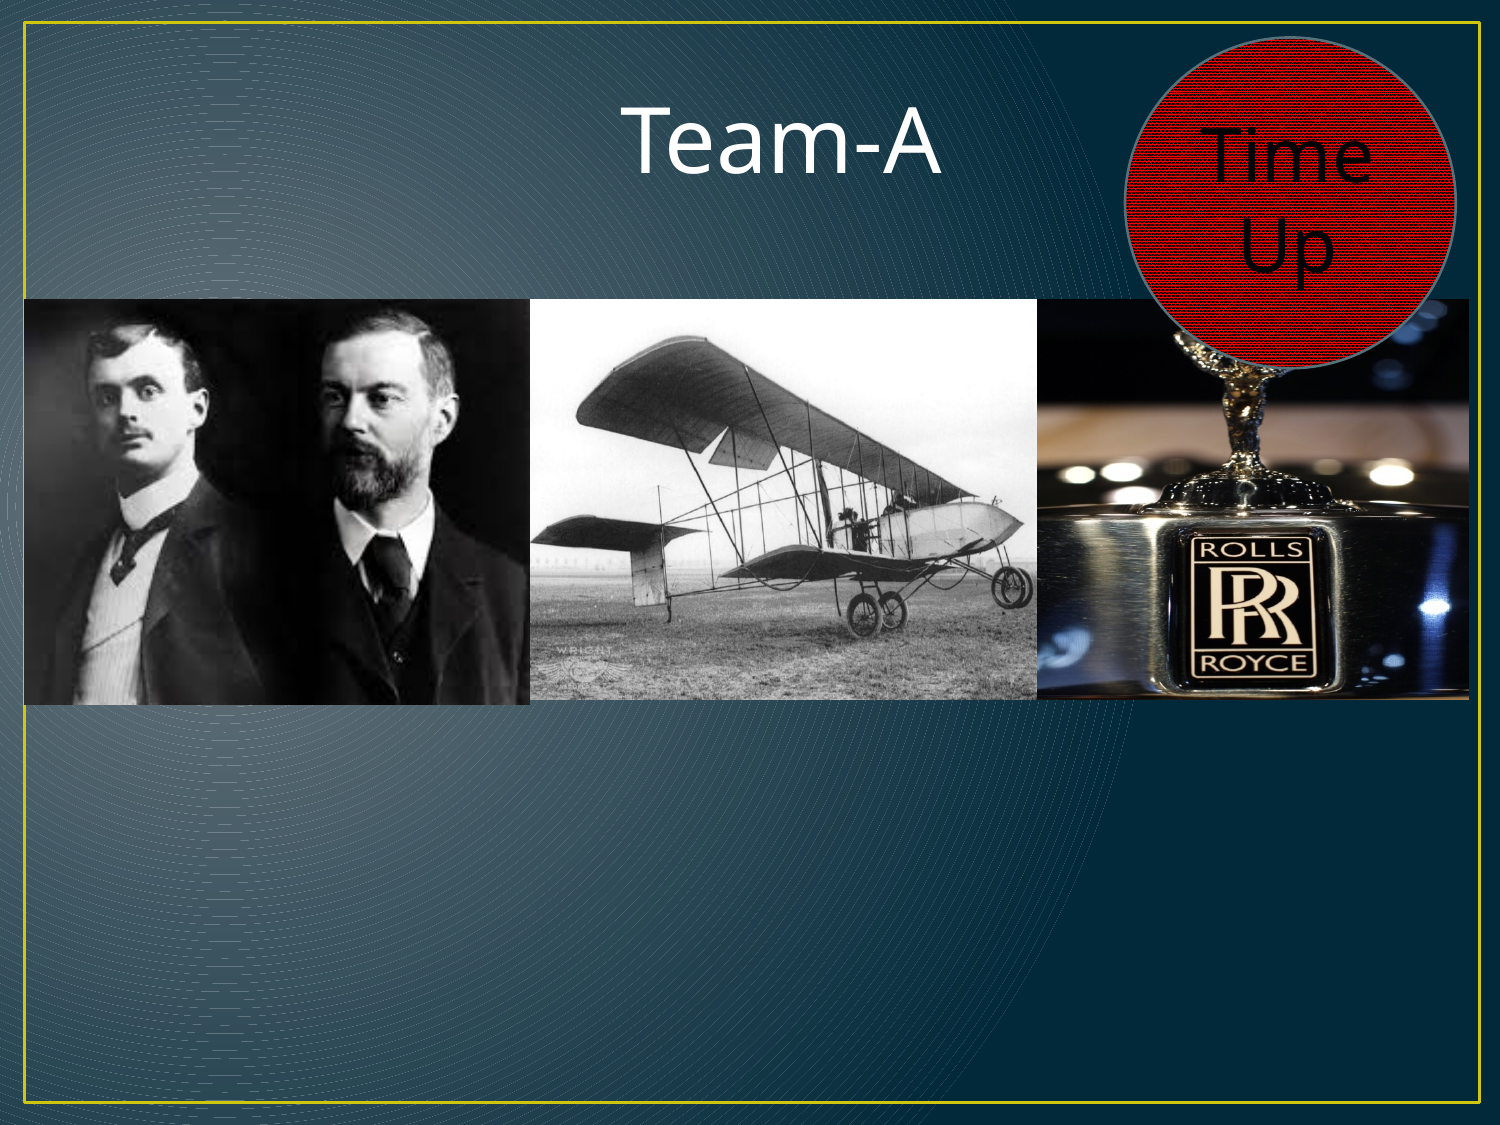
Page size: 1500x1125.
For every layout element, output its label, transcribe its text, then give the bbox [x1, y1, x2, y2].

picture [1097, 706, 1106, 715]
text_box [1123, 36, 1458, 296]
text_box Time Up [1162, 99, 1413, 295]
text_box Team-A [249, 74, 1183, 200]
picture [24, 293, 1468, 705]
